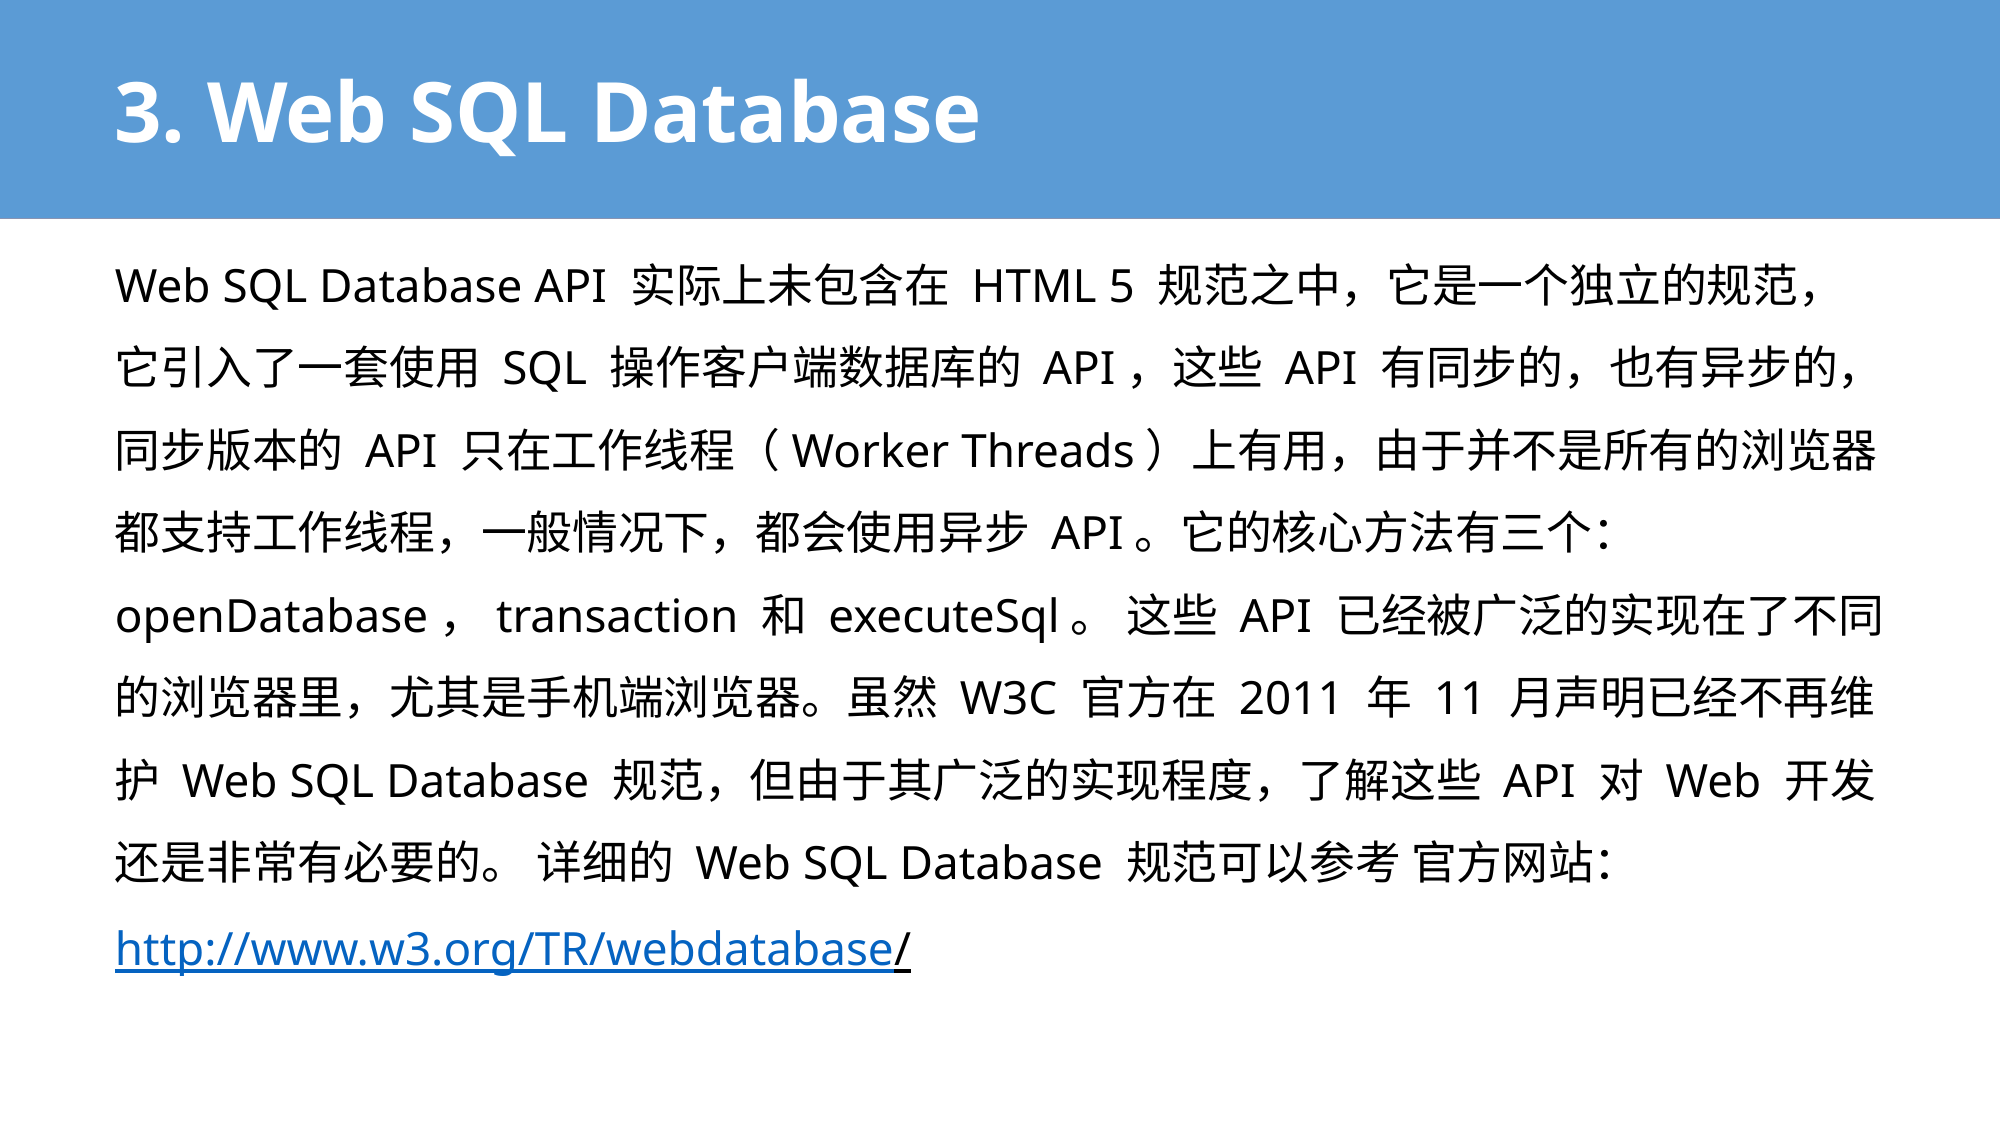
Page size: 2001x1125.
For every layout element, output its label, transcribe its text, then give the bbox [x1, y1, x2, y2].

title 3. Web SQL Database [99, 0, 1863, 219]
list Web SQL Database API 实际上未包含在 HTML 5 规范之中，它是一个独立的规范，它引入了一套使用 SQL 操作客户端数据库的 API，这些 API 有同步的，也有异步的， 同步版本的 API 只在工作线程（Worker Threads）上有用，由于并不是所有的浏览器都支持工作线程，一般情况下，都会使用异步 API。它的核心方法有三个：openDatabase，transaction 和 executeSql。 这些 API 已经被广泛的实现在了不同的浏览器里，尤其是手机端浏览器。虽然 W3C 官方在 2011 年 11 月声明已经不再维护 Web SQL Database 规范，但由于其广泛的实现程度，了解这些 API 对 Web 开发还是非常有必要的。 详细的 Web SQL Database 规范可以参考 官方网站：http://www.w3.org/TR/webdatabase/ [99, 221, 1900, 1098]
